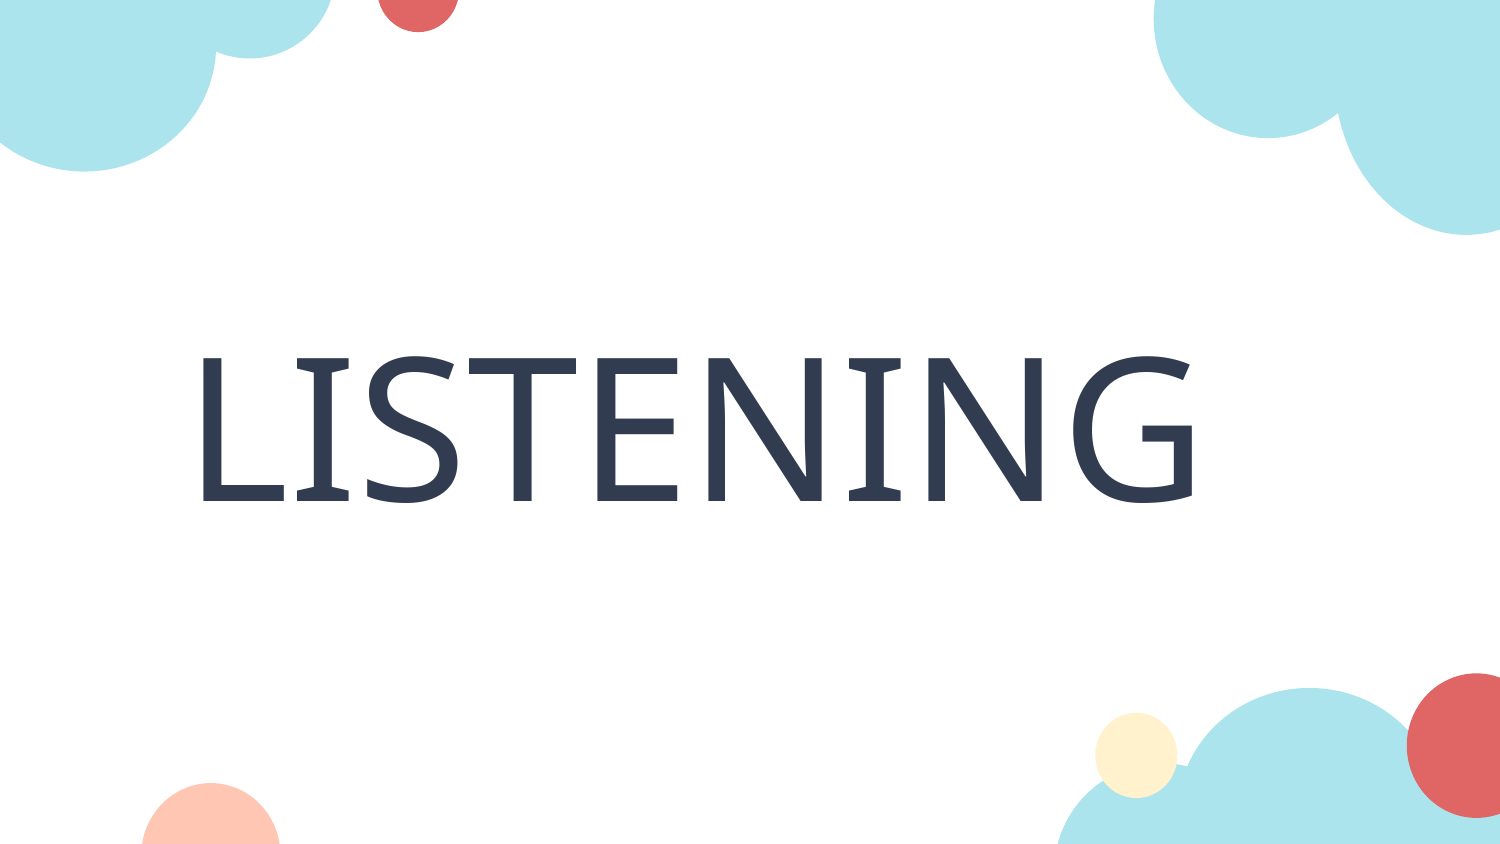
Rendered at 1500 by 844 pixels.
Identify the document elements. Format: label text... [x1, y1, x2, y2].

subtitle LISTENING [61, 311, 1311, 533]
